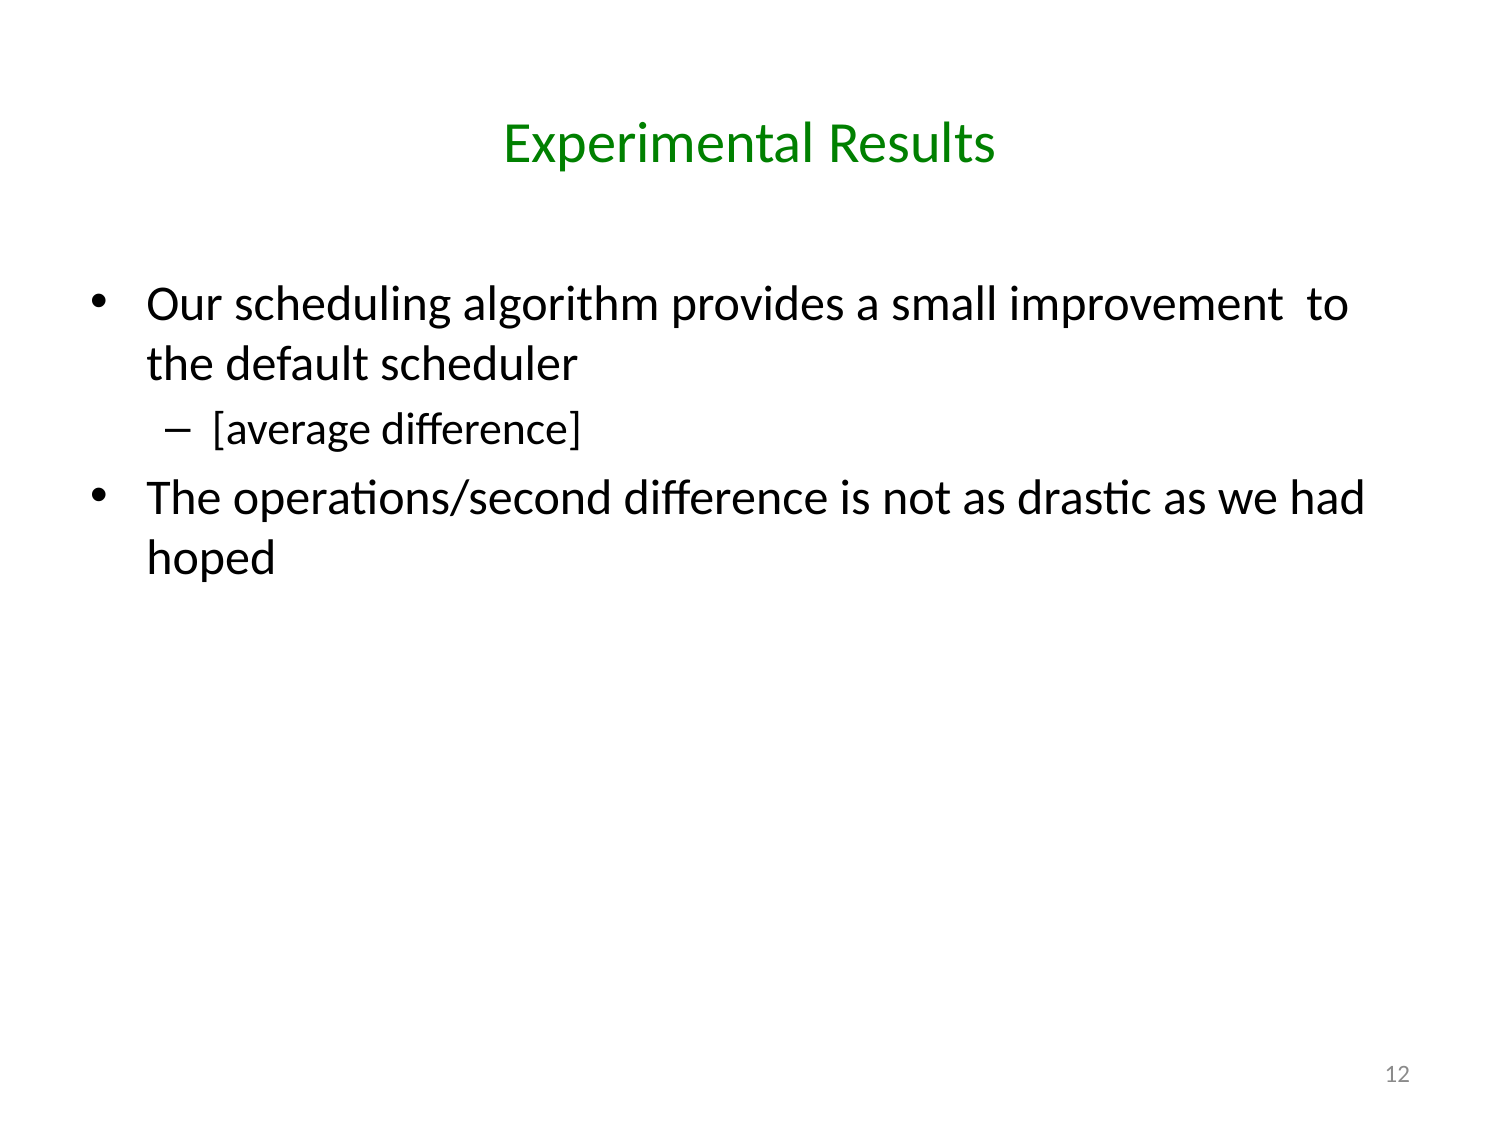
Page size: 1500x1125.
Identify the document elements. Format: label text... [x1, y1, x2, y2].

slide_number 12 [1074, 1042, 1425, 1103]
list Our scheduling algorithm provides a small improvement to the default scheduler [average difference] The operations/second difference is not as drastic as we had hoped [75, 262, 1425, 1005]
title Experimental Results [75, 45, 1425, 233]
